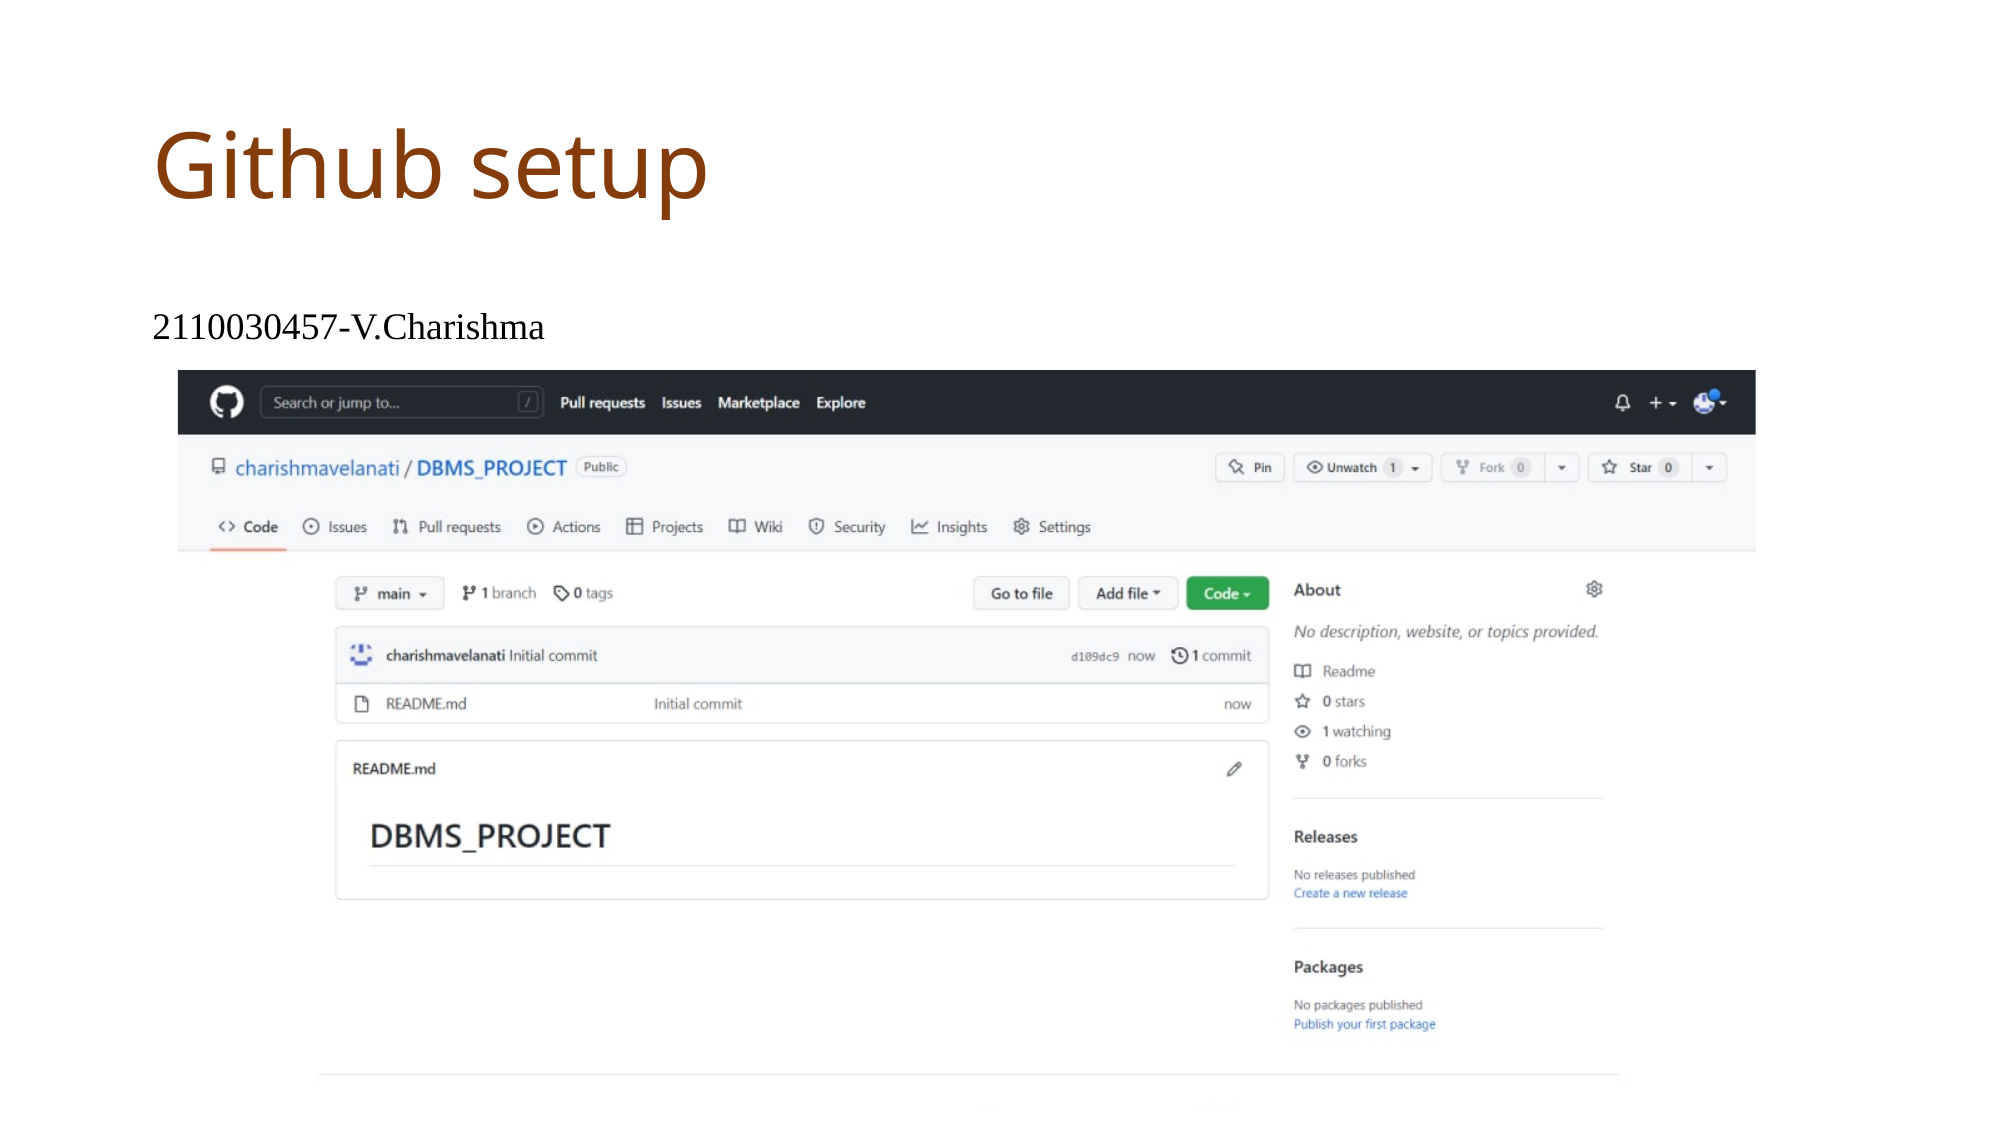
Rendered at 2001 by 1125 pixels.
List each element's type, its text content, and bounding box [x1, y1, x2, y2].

list 2110030457-V.Charishma [137, 299, 1863, 385]
picture [177, 370, 1756, 1111]
title Github setup [137, 59, 1863, 278]
